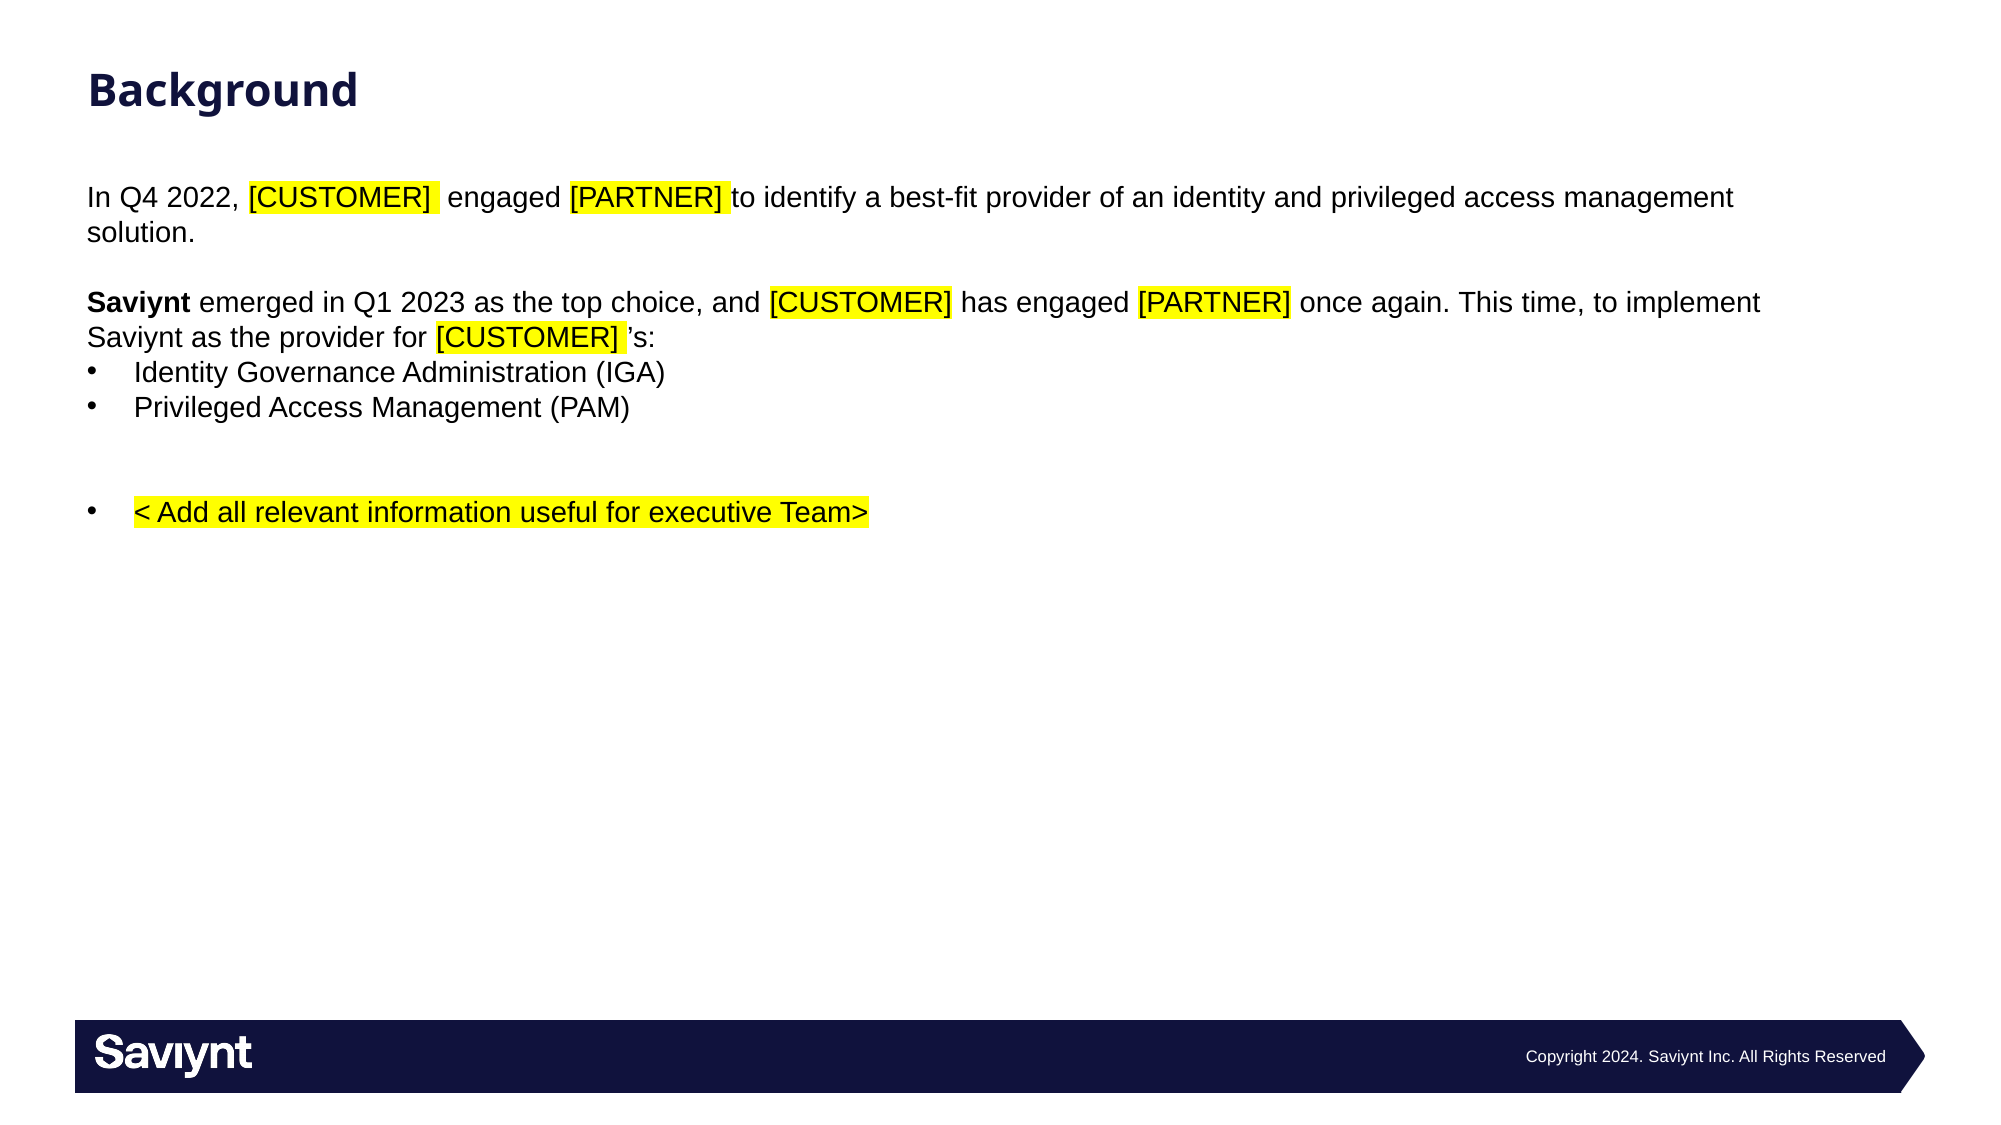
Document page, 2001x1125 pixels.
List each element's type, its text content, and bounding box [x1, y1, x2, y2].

title Background [72, 59, 1928, 124]
picture [75, 1020, 1925, 1093]
footer Copyright 2024. Saviynt Inc. All Rights Reserved [1111, 1026, 1887, 1087]
text_box In Q4 2022, [CUSTOMER] engaged [PARTNER] to identify a best-fit provider of an identity and privileged access management solution. Saviynt emerged in Q1 2023 as the top choice, and [CUSTOMER] has engaged [PARTNER] once again. This time, to implement Saviynt as the provider for [CUSTOMER] ’s: Identity Governance Administration (IGA) Privileged Access Management (PAM) < Add all relevant information useful for executive Team> [72, 170, 1847, 571]
